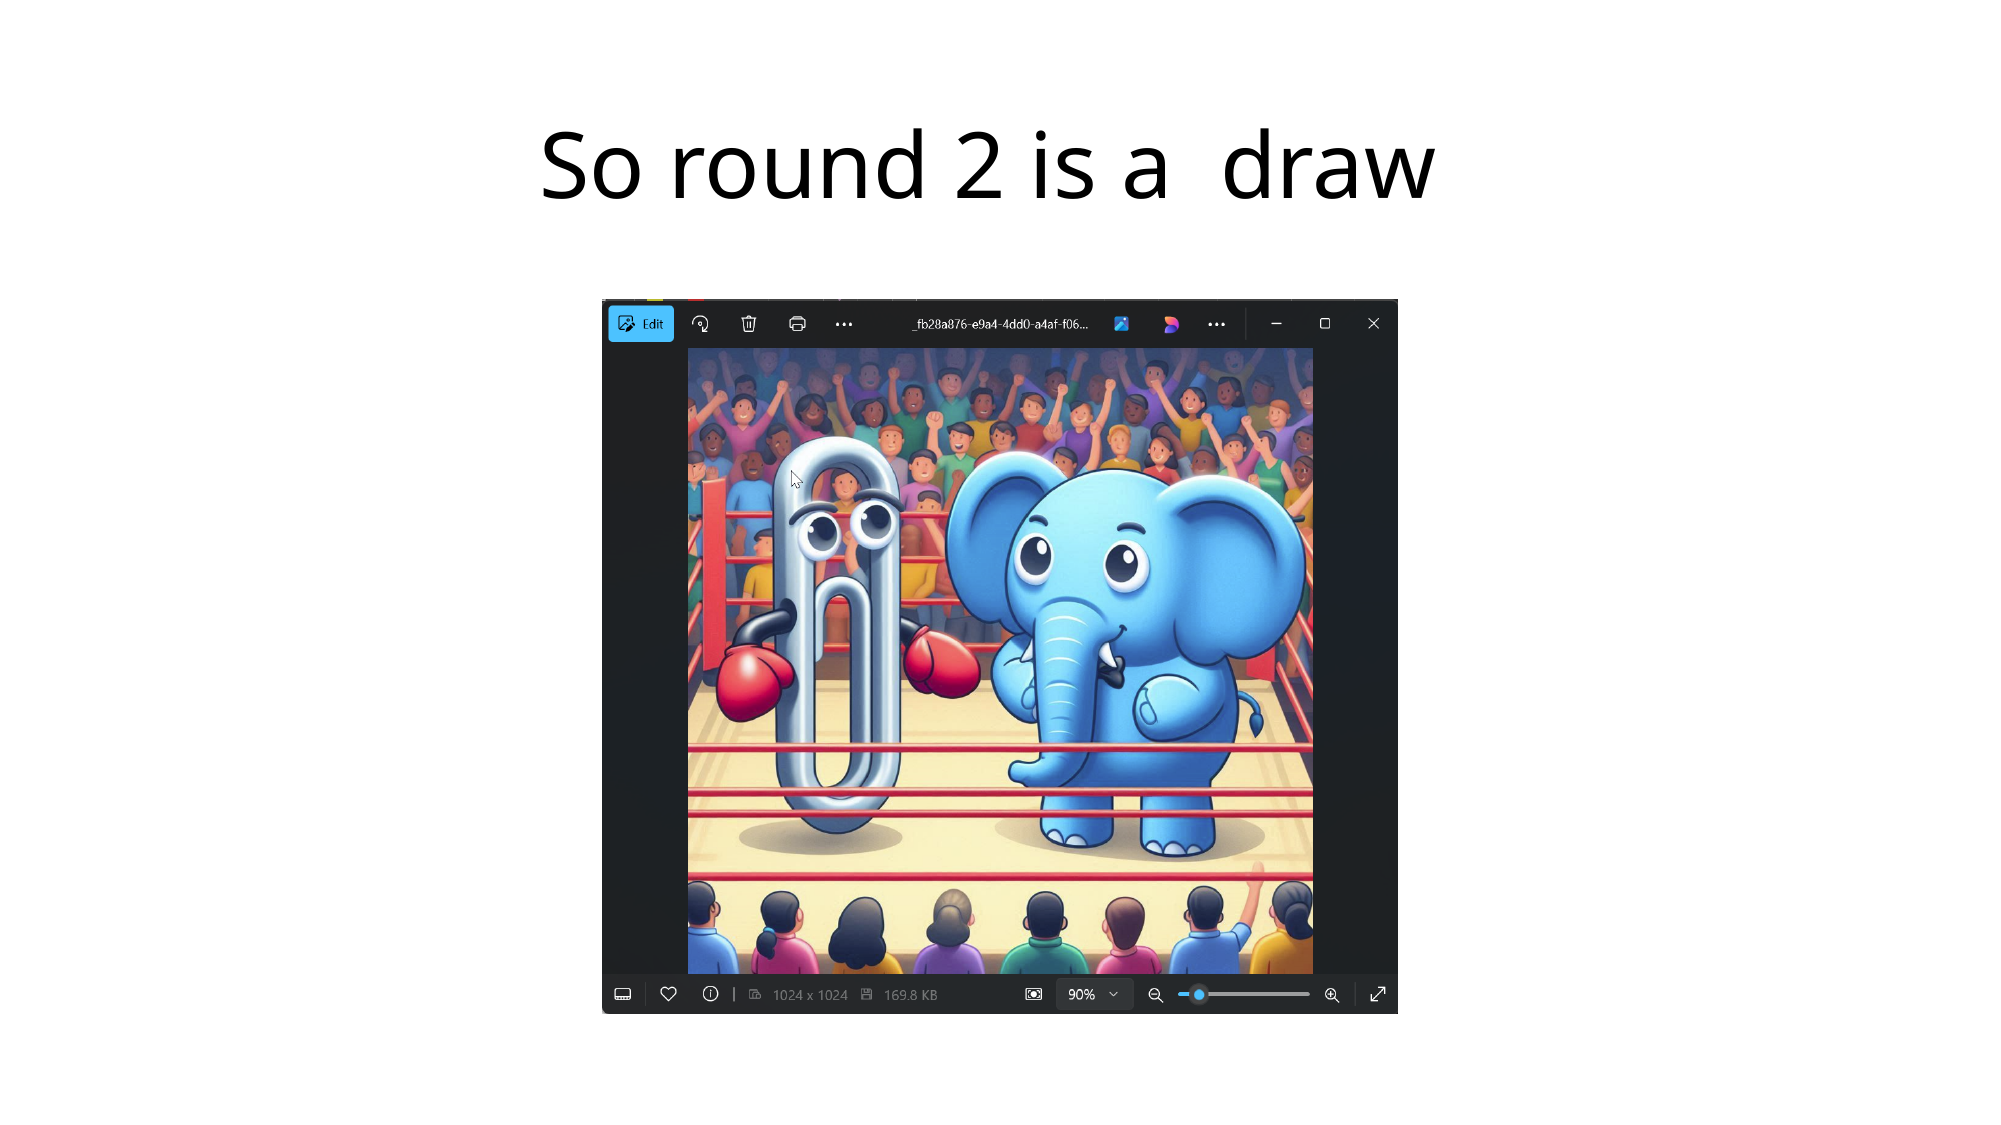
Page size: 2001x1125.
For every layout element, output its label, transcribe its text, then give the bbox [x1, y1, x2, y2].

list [601, 298, 1399, 1014]
title So round 2 is a draw [137, 59, 1863, 278]
